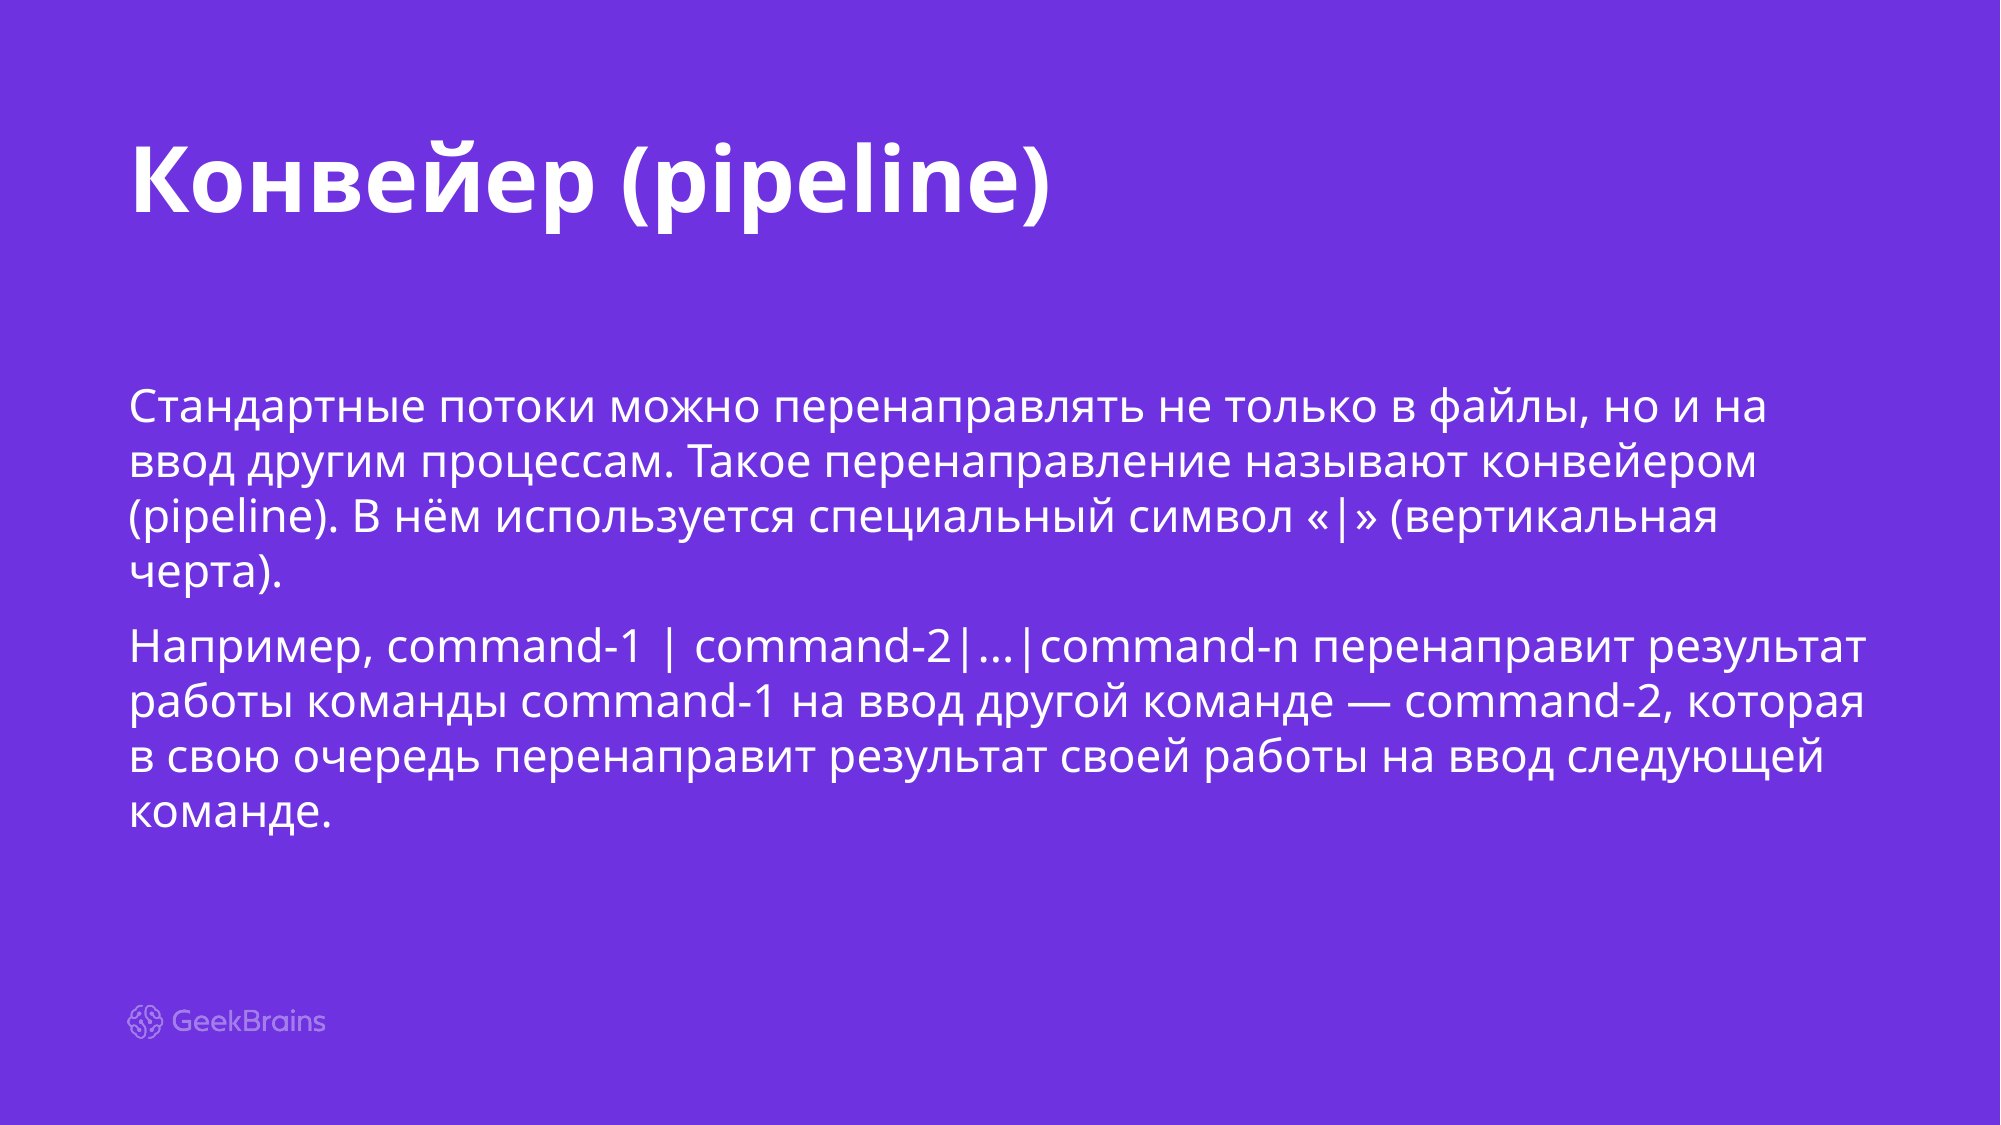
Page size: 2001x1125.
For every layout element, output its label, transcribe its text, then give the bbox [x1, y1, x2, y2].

title Конвейер (pipeline) [113, 113, 1887, 271]
list Стандартные потоки можно перенаправлять не только в файлы, но и на ввод другим процессам. Такое перенаправление называют конвейером (pipeline). В нём используется специальный символ «|» (вертикальная черта). Например, command-1 | command-2|...|command-n перенаправит результат работы команды command-1 на ввод другой команде — command-2, которая в свою очередь перенаправит результат своей работы на ввод следующей команде. [113, 368, 1887, 1004]
